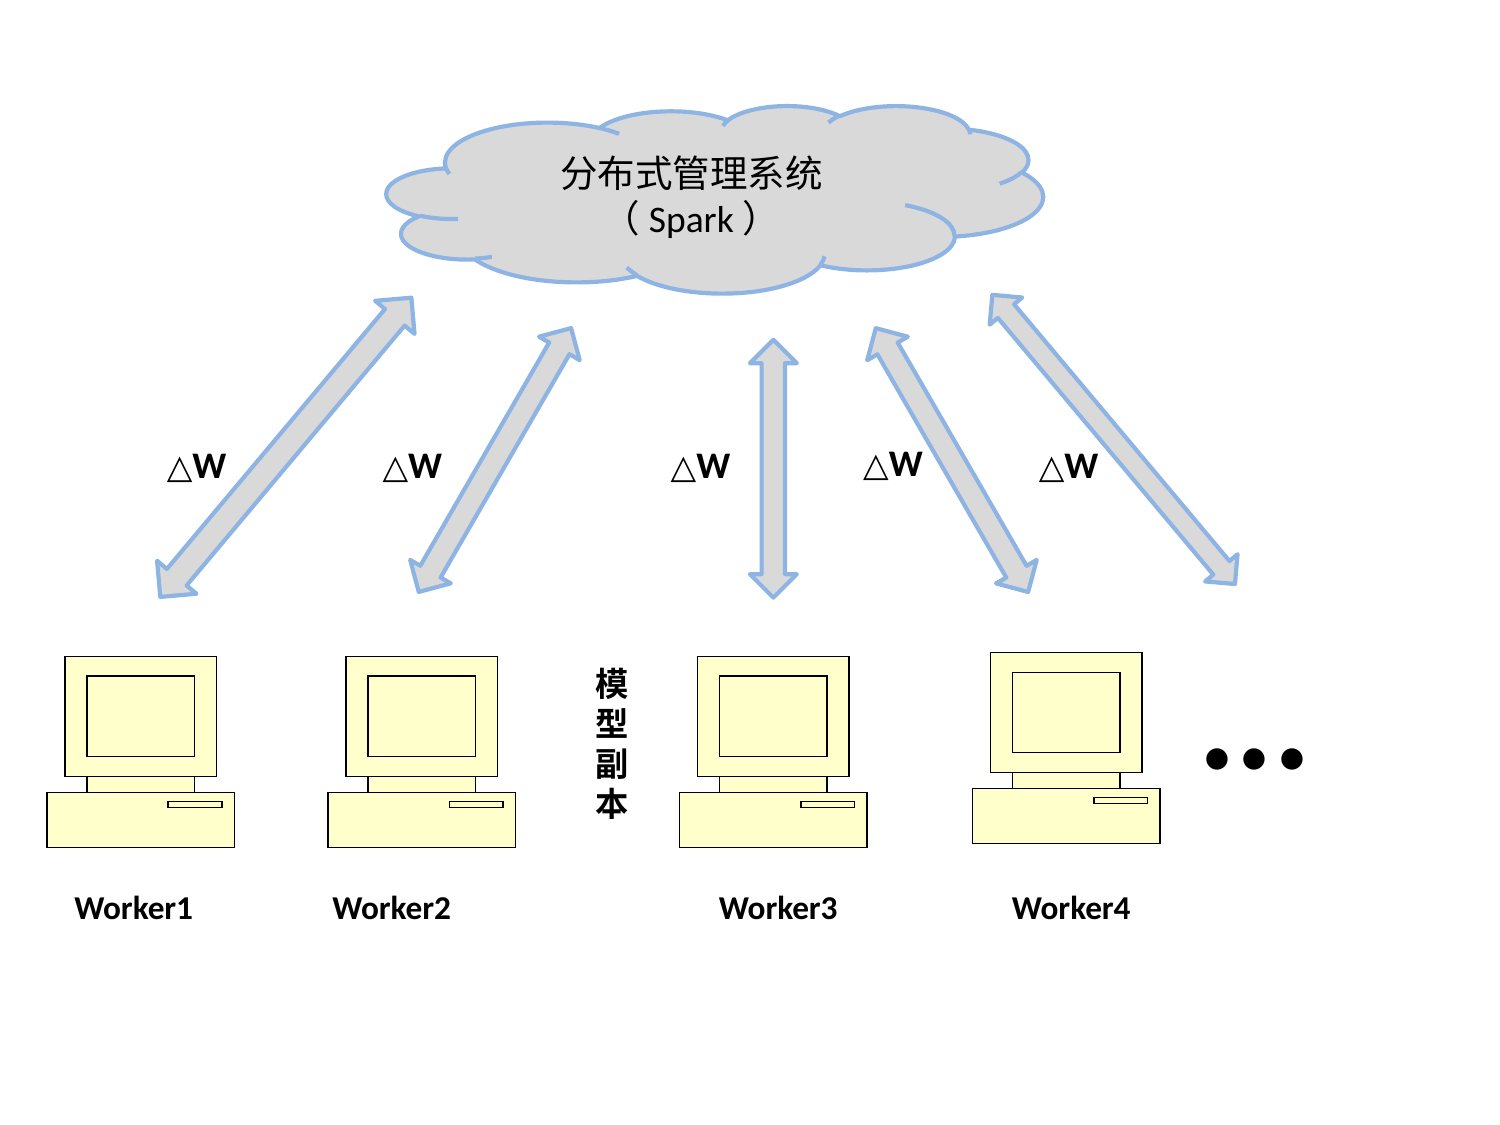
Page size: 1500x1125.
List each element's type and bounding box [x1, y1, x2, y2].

text_box [46, 105, 1500, 935]
